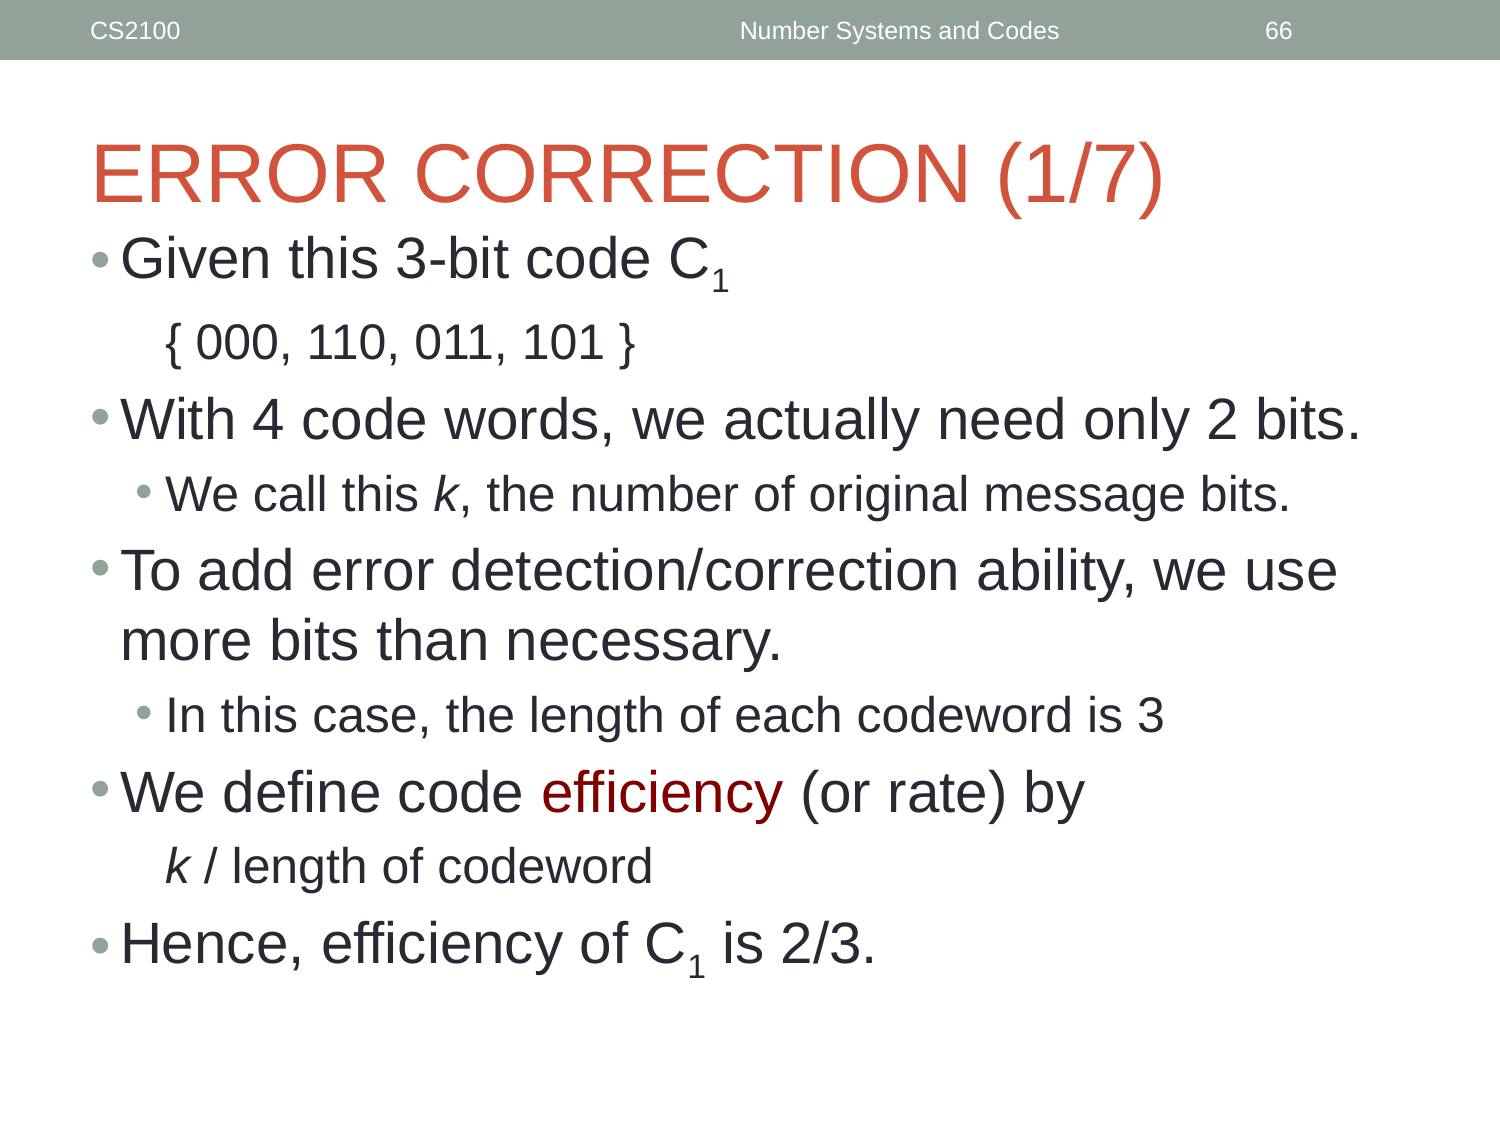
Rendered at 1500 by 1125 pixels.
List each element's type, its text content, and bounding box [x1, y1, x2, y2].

list Given this 3-bit code C1 { 000, 110, 011, 101 } With 4 code words, we actually need only 2 bits. We call this k, the number of original message bits. To add error detection/correction ability, we use more bits than necessary. In this case, the length of each codeword is 3 We define code efficiency (or rate) by k / length of codeword Hence, efficiency of C1 is 2/3. [75, 212, 1425, 1006]
slide_number ‹#› [1250, 3, 1425, 57]
title ERROR CORRECTION (1/7) [75, 87, 1425, 212]
slide_number CS2100 [75, 3, 550, 57]
footer Number Systems and Codes [562, 3, 1238, 57]
